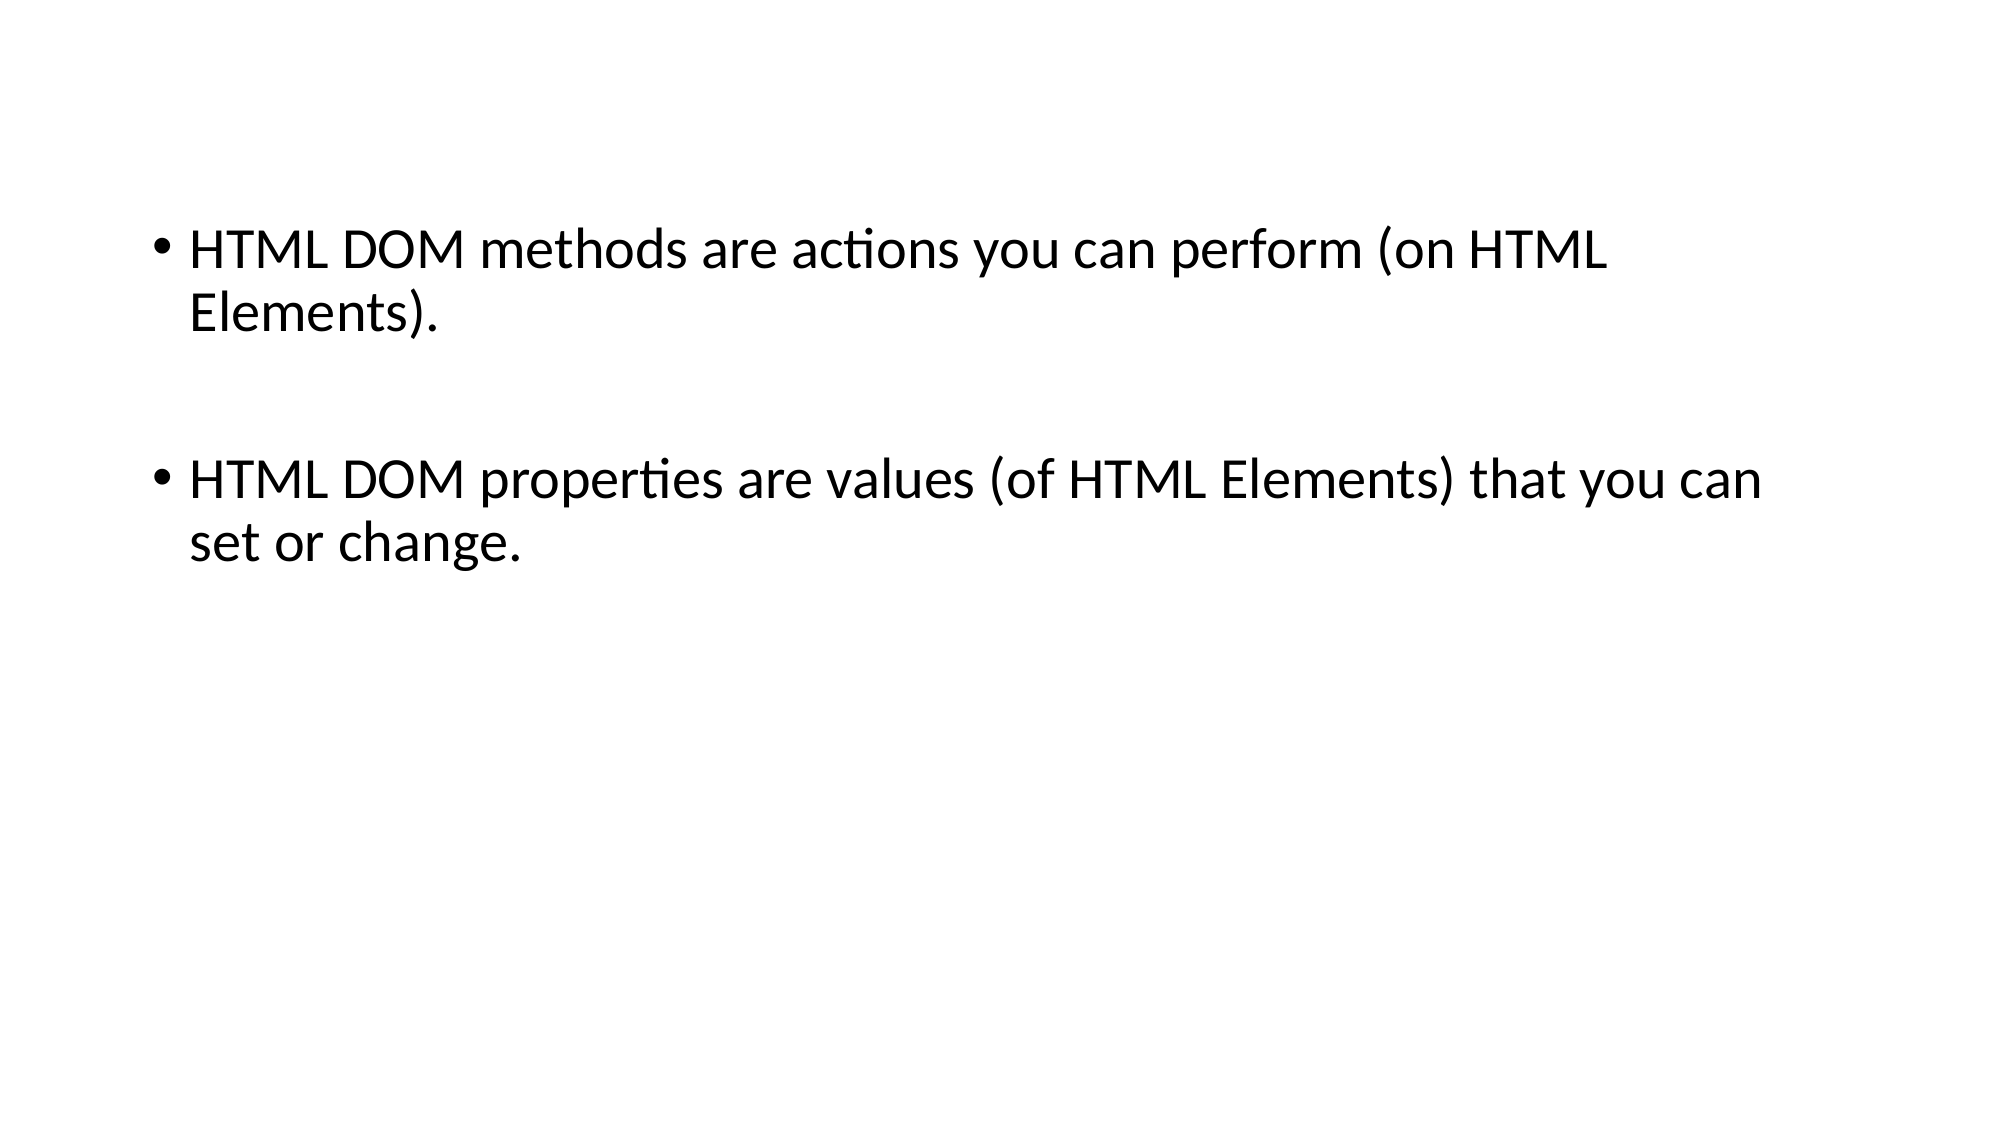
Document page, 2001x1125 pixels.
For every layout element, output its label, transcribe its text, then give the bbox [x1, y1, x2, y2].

list HTML DOM methods are actions you can perform (on HTML Elements). HTML DOM properties are values (of HTML Elements) that you can set or change. [137, 210, 1863, 1125]
